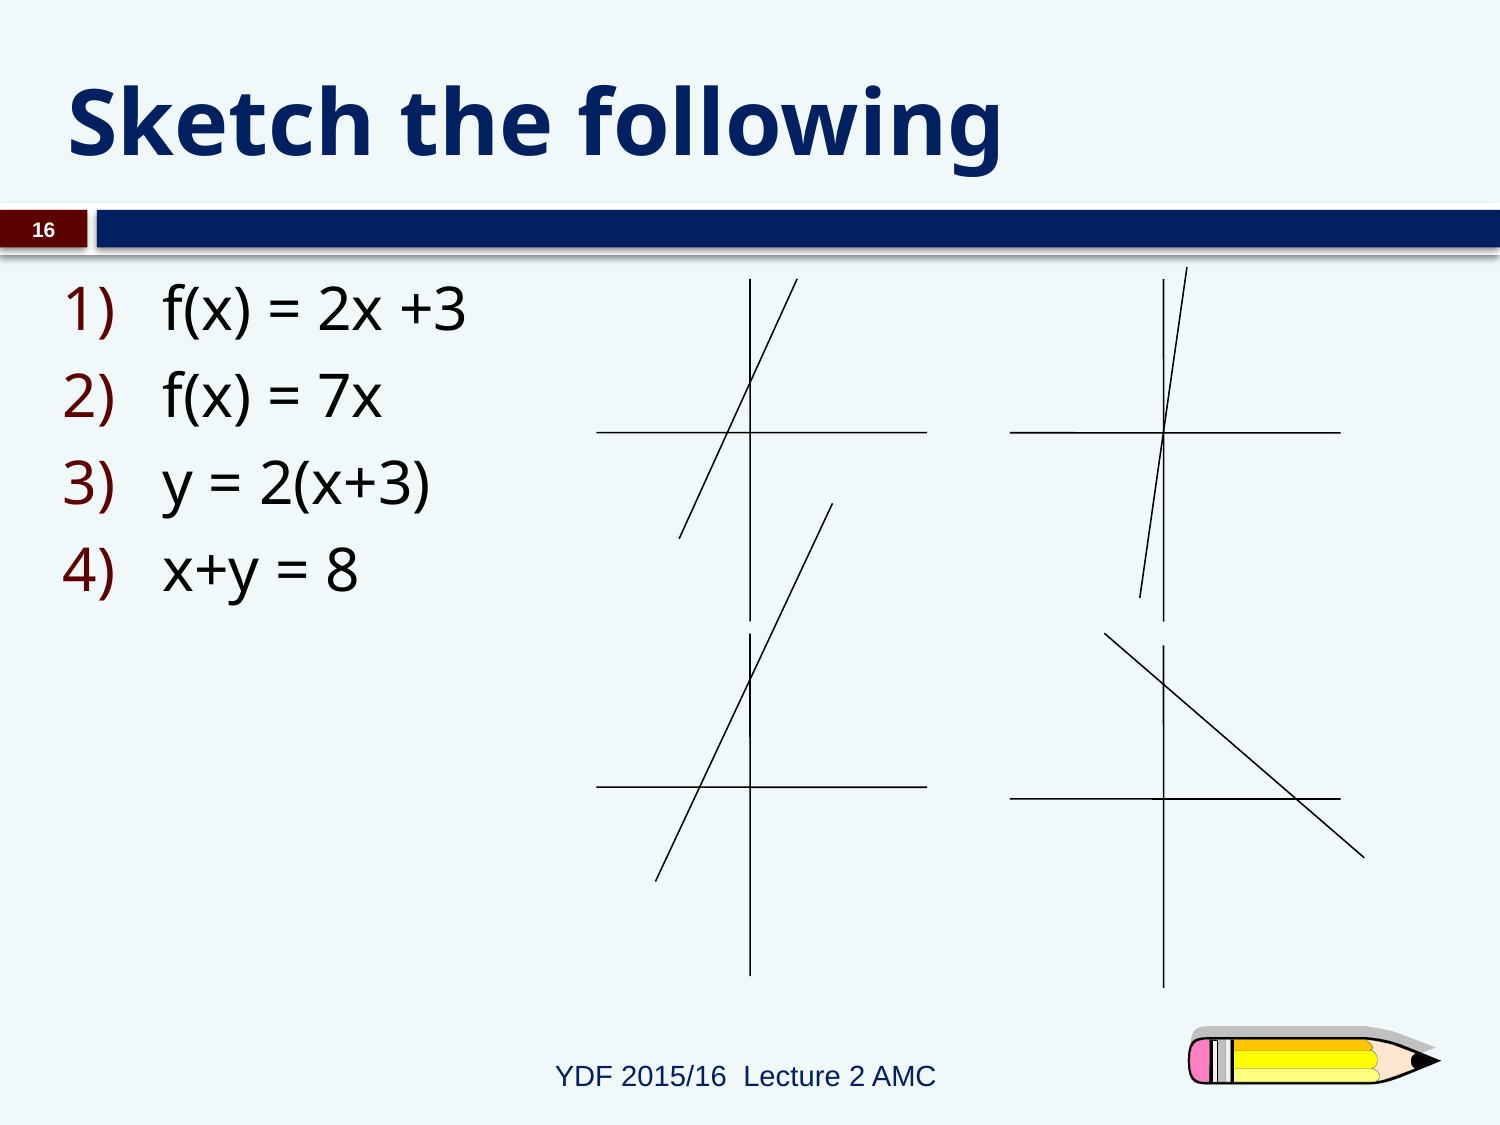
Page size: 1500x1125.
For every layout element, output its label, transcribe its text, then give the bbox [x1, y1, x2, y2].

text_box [595, 633, 928, 977]
picture [1174, 1022, 1454, 1088]
slide_number 16 [0, 208, 88, 249]
title Sketch the following [52, 37, 1458, 201]
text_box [1009, 278, 1341, 622]
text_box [1009, 644, 1341, 989]
list f(x) = 2x +3 f(x) = 7x y = 2(x+3) x+y = 8 [47, 262, 1460, 1001]
footer YDF 2015/16 Lecture 2 AMC [512, 1046, 988, 1103]
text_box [595, 278, 928, 622]
